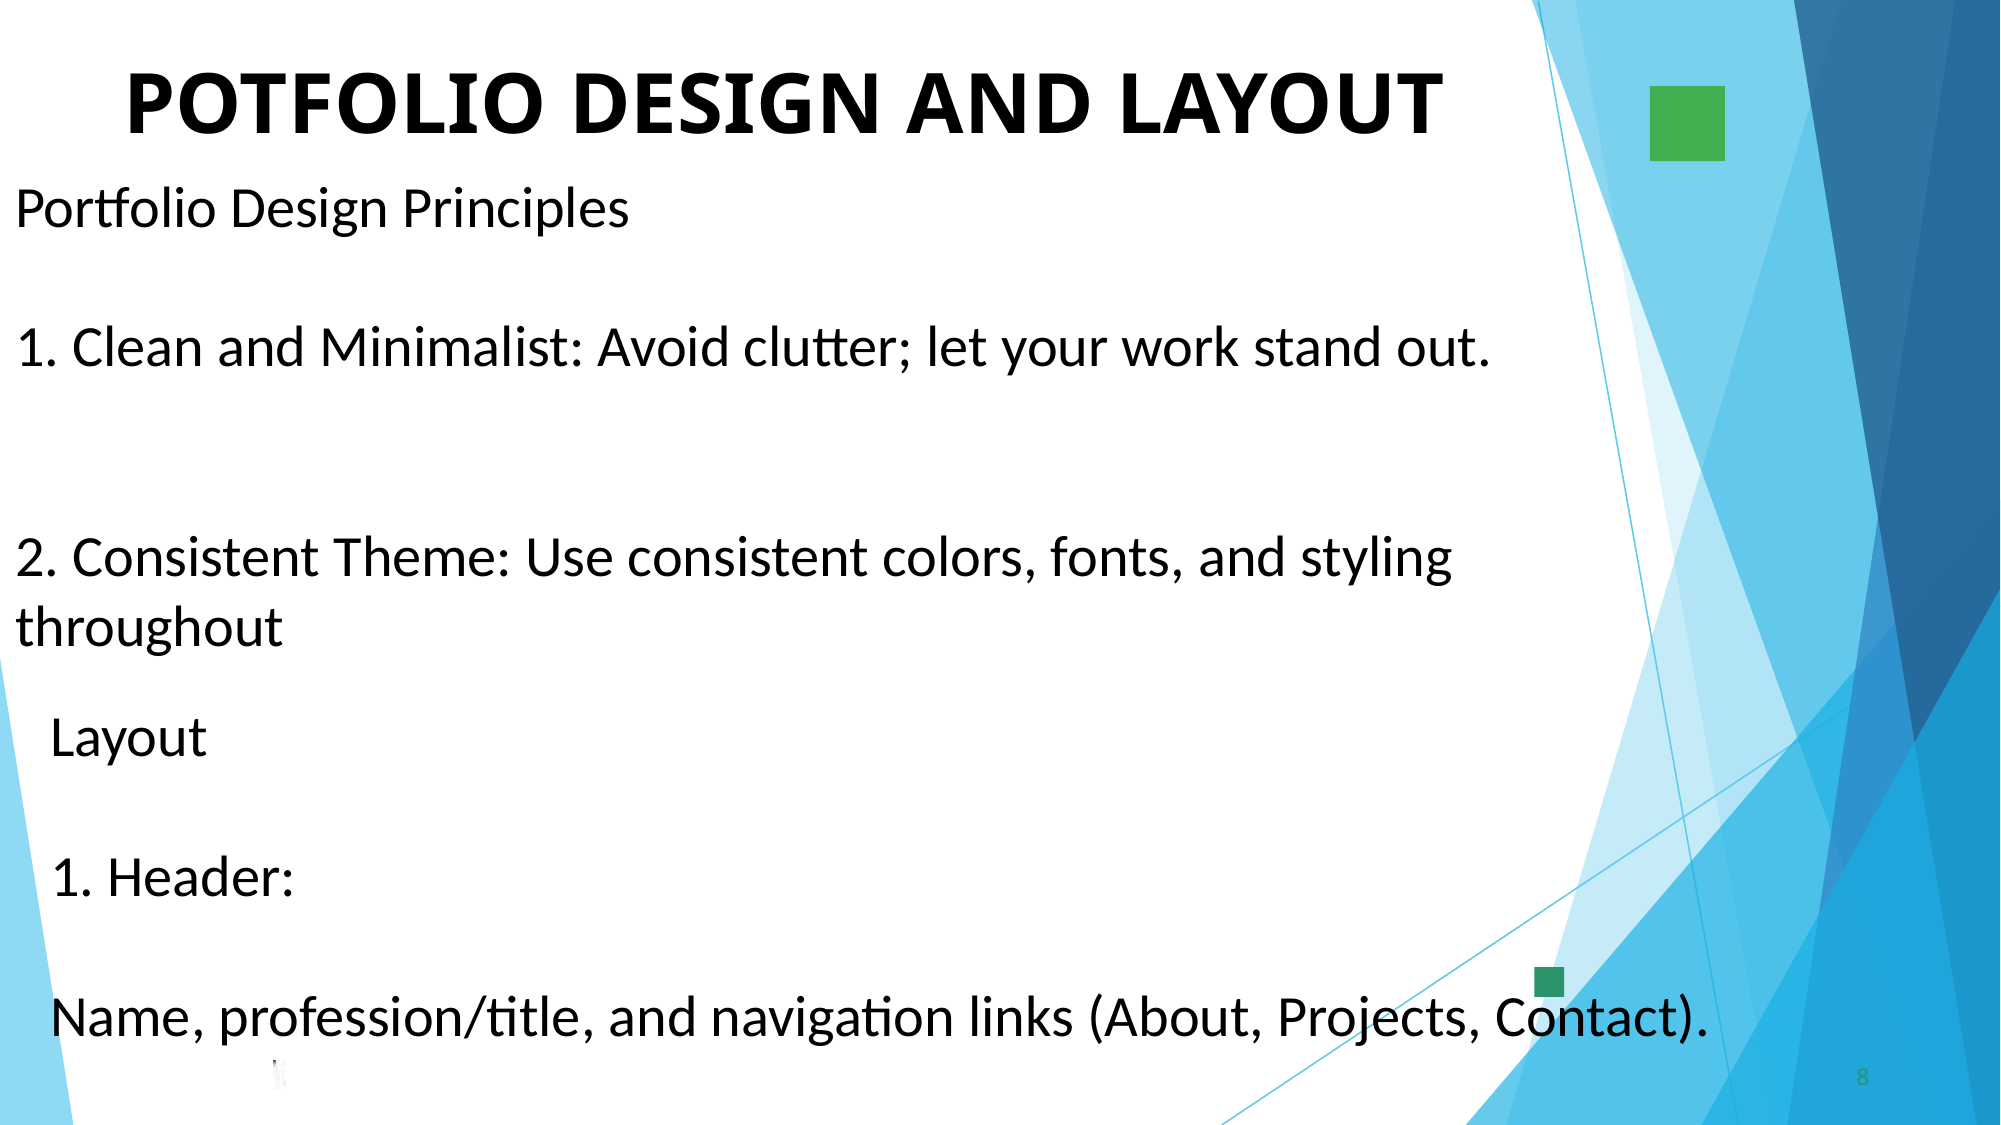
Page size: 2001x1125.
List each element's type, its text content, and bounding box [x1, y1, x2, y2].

text_box [1649, 86, 1725, 162]
text_box 8 [1849, 1061, 1888, 1095]
text_box Portfolio Design Principles 1. Clean and Minimalist: Avoid clutter; let your work stand out. 2. Consistent Theme: Use consistent colors, fonts, and styling throughout [0, 161, 1696, 666]
text_box Layout 1. Header: Name, profession/title, and navigation links (About, Projects, Contact). 2. Hero Section: A striking banner with a brief introduction or tagline. [35, 690, 1845, 1125]
picture [273, 1060, 286, 1090]
text_box POTFOLIO DESIGN AND LAYOUT [121, 47, 1564, 150]
